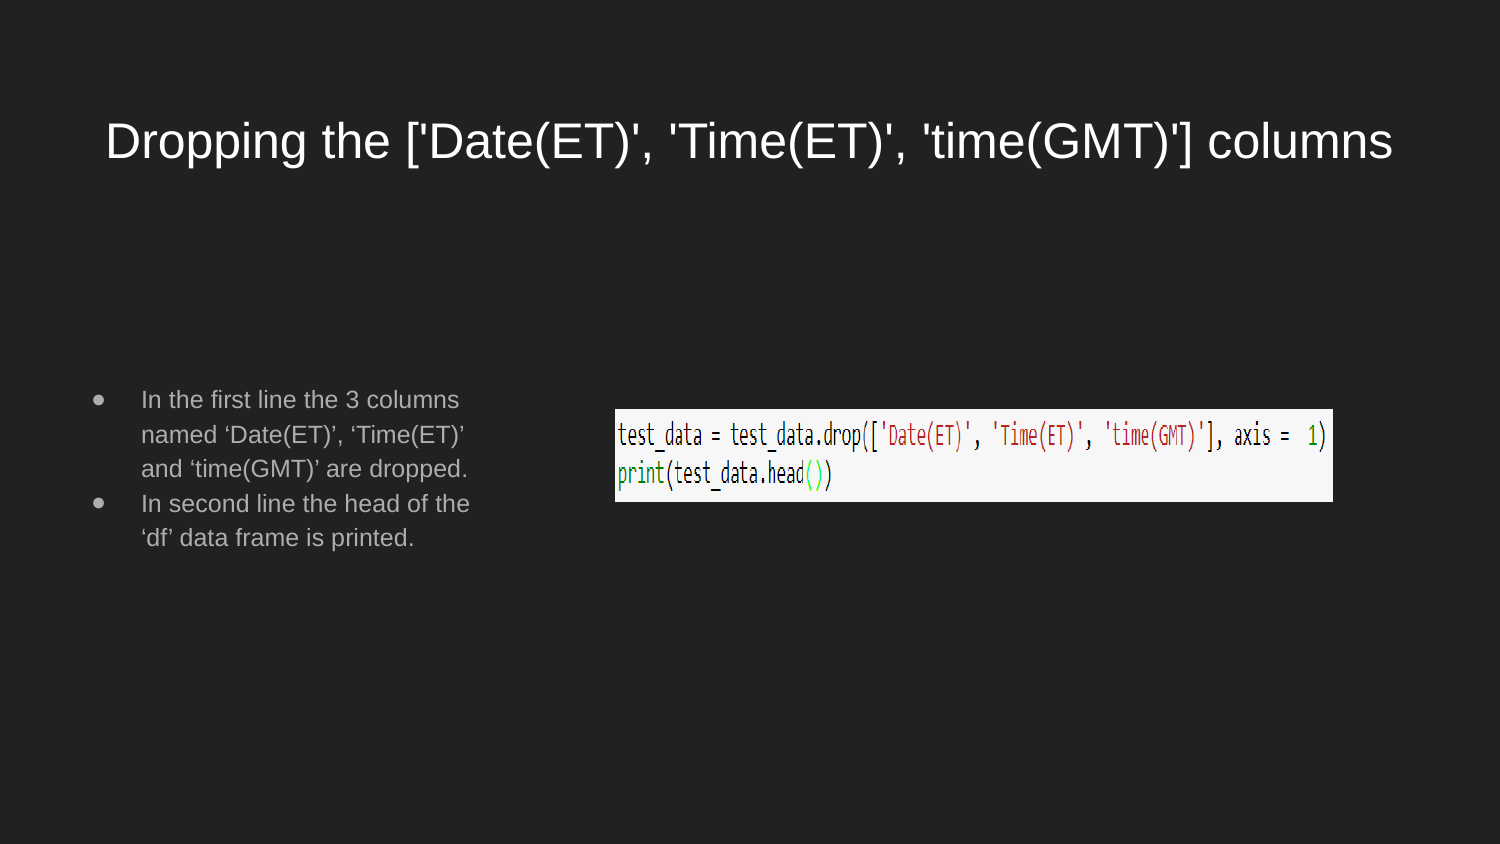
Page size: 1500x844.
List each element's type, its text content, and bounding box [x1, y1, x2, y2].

list In the first line the 3 columns named ‘Date(ET)’, ‘Time(ET)’ and ‘time(GMT)’ are dropped. In second line the head of the ‘df’ data frame is printed. [51, 364, 512, 586]
title Dropping the ['Date(ET)', 'Time(ET)', 'time(GMT)'] columns [51, 59, 1449, 184]
picture [615, 409, 1333, 502]
